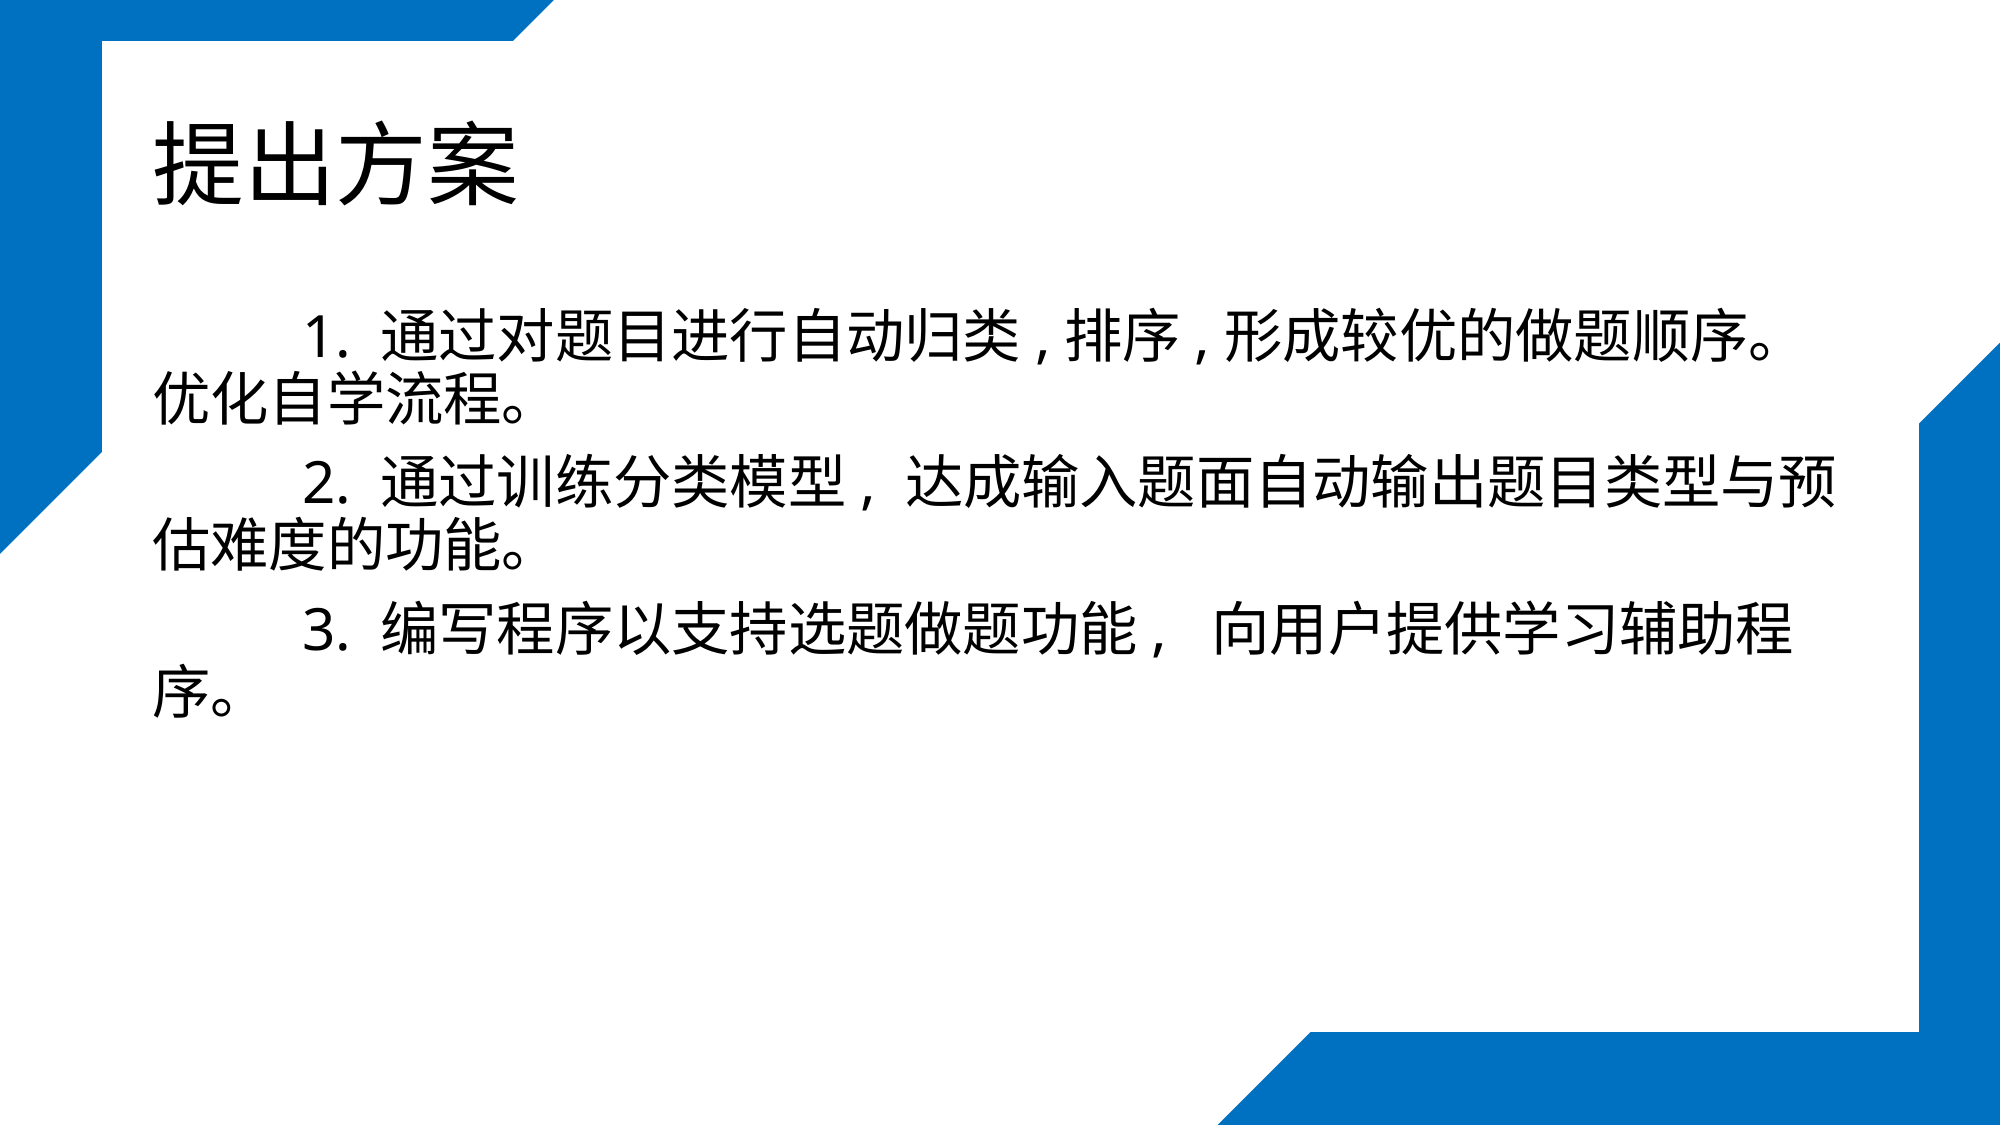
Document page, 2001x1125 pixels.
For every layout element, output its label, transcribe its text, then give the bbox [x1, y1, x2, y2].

list 1. 通过对题目进行自动归类,排序,形成较优的做题顺序。优化自学流程。 2. 通过训练分类模型, 达成输入题面自动输出题目类型与预估难度的功能。 3. 编写程序以支持选题做题功能, 向用户提供学习辅助程序。 [137, 299, 1863, 1014]
title 提出方案 [137, 59, 1863, 278]
